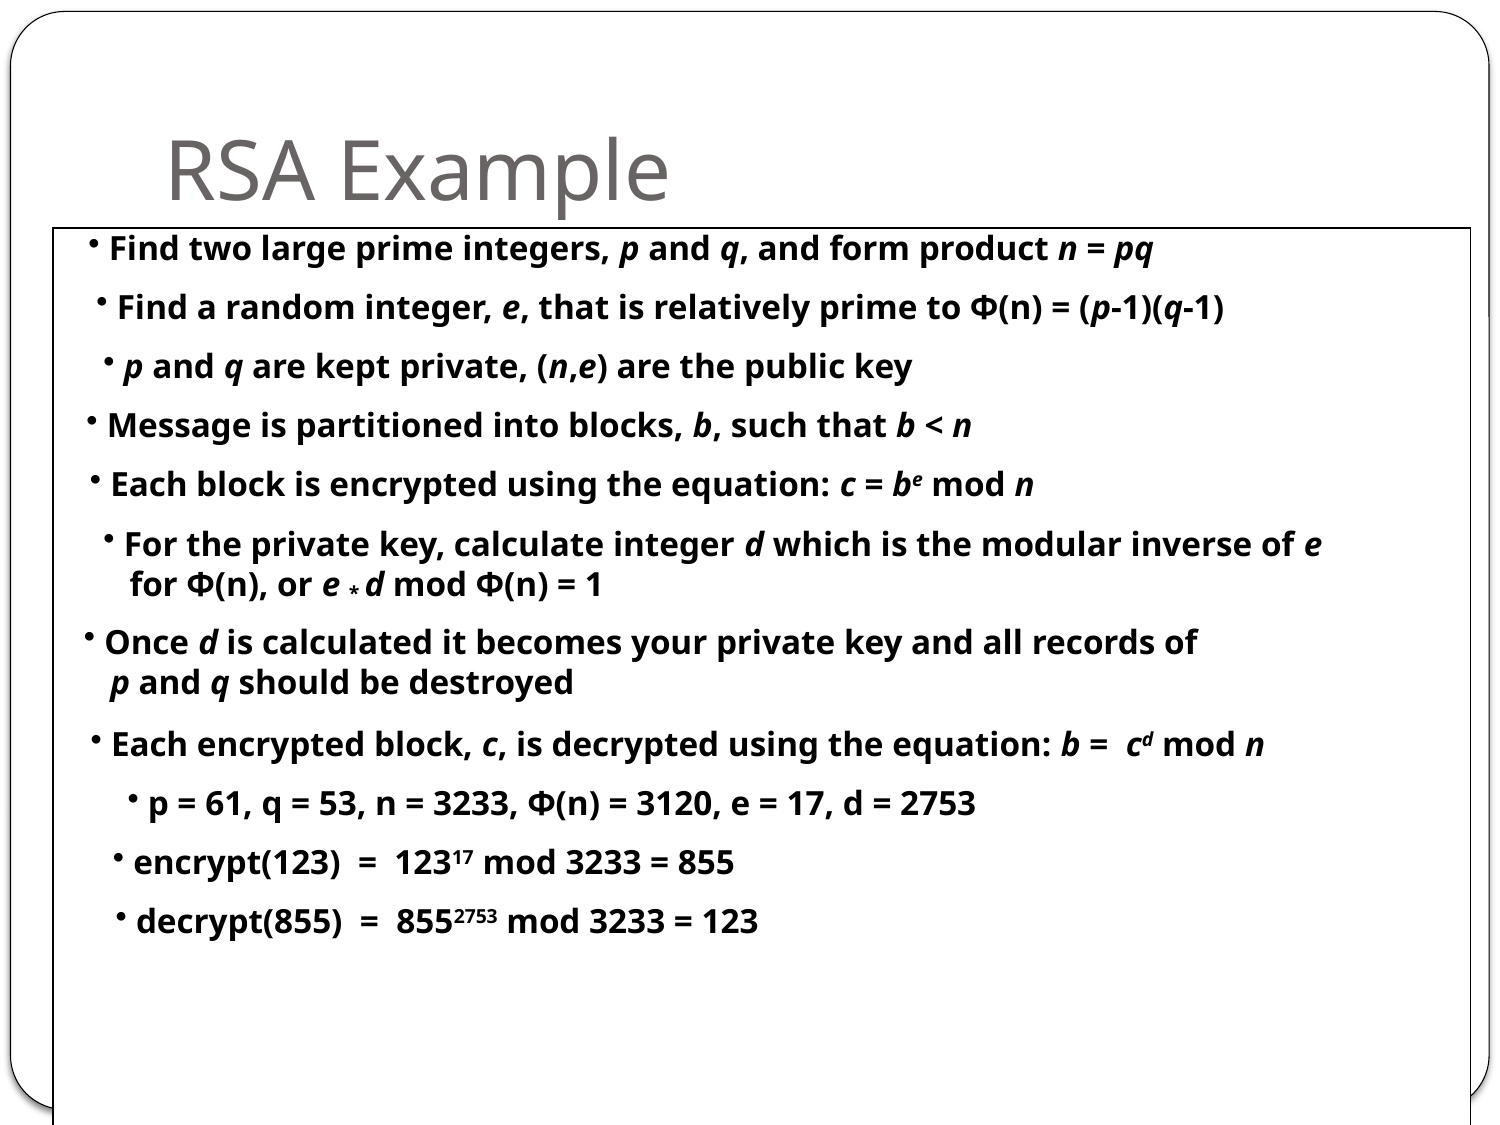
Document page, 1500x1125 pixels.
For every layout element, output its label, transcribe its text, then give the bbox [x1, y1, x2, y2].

text_box Each block is encrypted using the equation: c = be mod n [75, 456, 1050, 511]
text_box For the private key, calculate integer d which is the modular inverse of e for Ф(n), or e * d mod Ф(n) = 1 [88, 515, 1365, 612]
text_box decrypt(855) = 8552753 mod 3233 = 123 [100, 893, 774, 948]
text_box Each encrypted block, c, is decrypted using the equation: b = cd mod n [75, 716, 1280, 771]
text_box Find two large prime integers, p and q, and form product n = pq [73, 219, 1169, 275]
text_box encrypt(123) = 12317 mod 3233 = 855 [98, 834, 751, 889]
text_box Once d is calculated it becomes your private key and all records of p and q should be destroyed [69, 613, 1223, 709]
text_box p = 61, q = 53, n = 3233, Ф(n) = 3120, e = 17, d = 2753 [112, 774, 993, 830]
text_box Find a random integer, e, that is relatively prime to Ф(n) = (p-1)(q-1) [81, 278, 1239, 334]
text_box p and q are kept private, (n,e) are the public key [88, 337, 1247, 393]
text_box [53, 228, 1471, 1125]
text_box Message is partitioned into blocks, b, such that b < n [71, 397, 988, 452]
title RSA Example [150, 45, 1425, 228]
